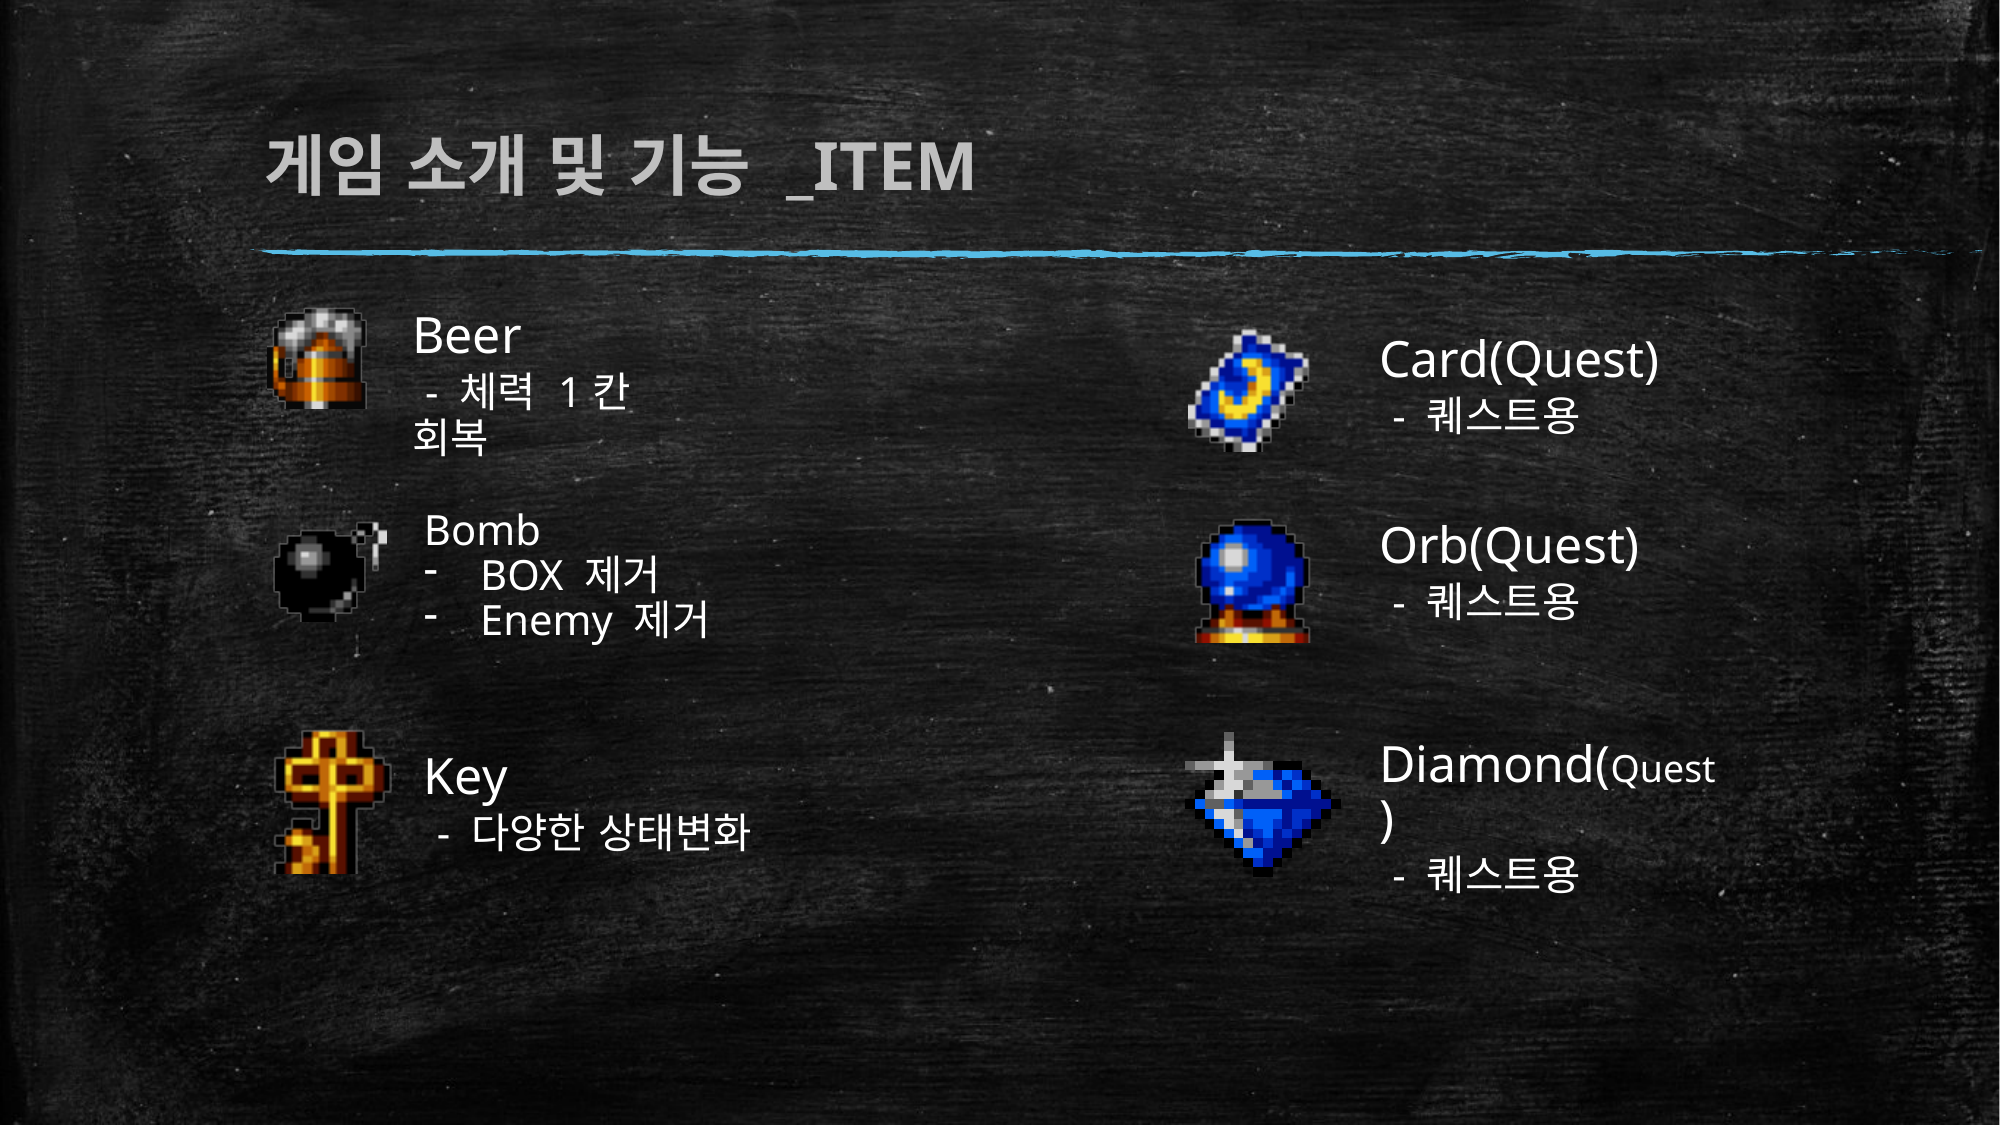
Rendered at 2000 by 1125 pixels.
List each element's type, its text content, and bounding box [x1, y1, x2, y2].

picture [1188, 322, 1318, 452]
picture [1176, 732, 1341, 897]
title 게임 소개 및 기능 _ITEM [249, 45, 1750, 213]
text_box Key - 다양한 상태변화 [409, 744, 781, 867]
text_box Orb(Quest) - 퀘스트용 [1364, 512, 1684, 636]
picture [267, 302, 374, 409]
text_box Card(Quest) - 퀘스트용 [1364, 326, 1684, 450]
text_box Bomb BOX 제거 Enemy 제거 [409, 502, 729, 652]
picture [249, 722, 402, 874]
picture [1188, 512, 1319, 643]
text_box Diamond(Quest) - 퀘스트용 [1364, 732, 1737, 909]
picture [267, 502, 387, 622]
text_box Beer - 체력 1칸 회복 [397, 302, 717, 471]
